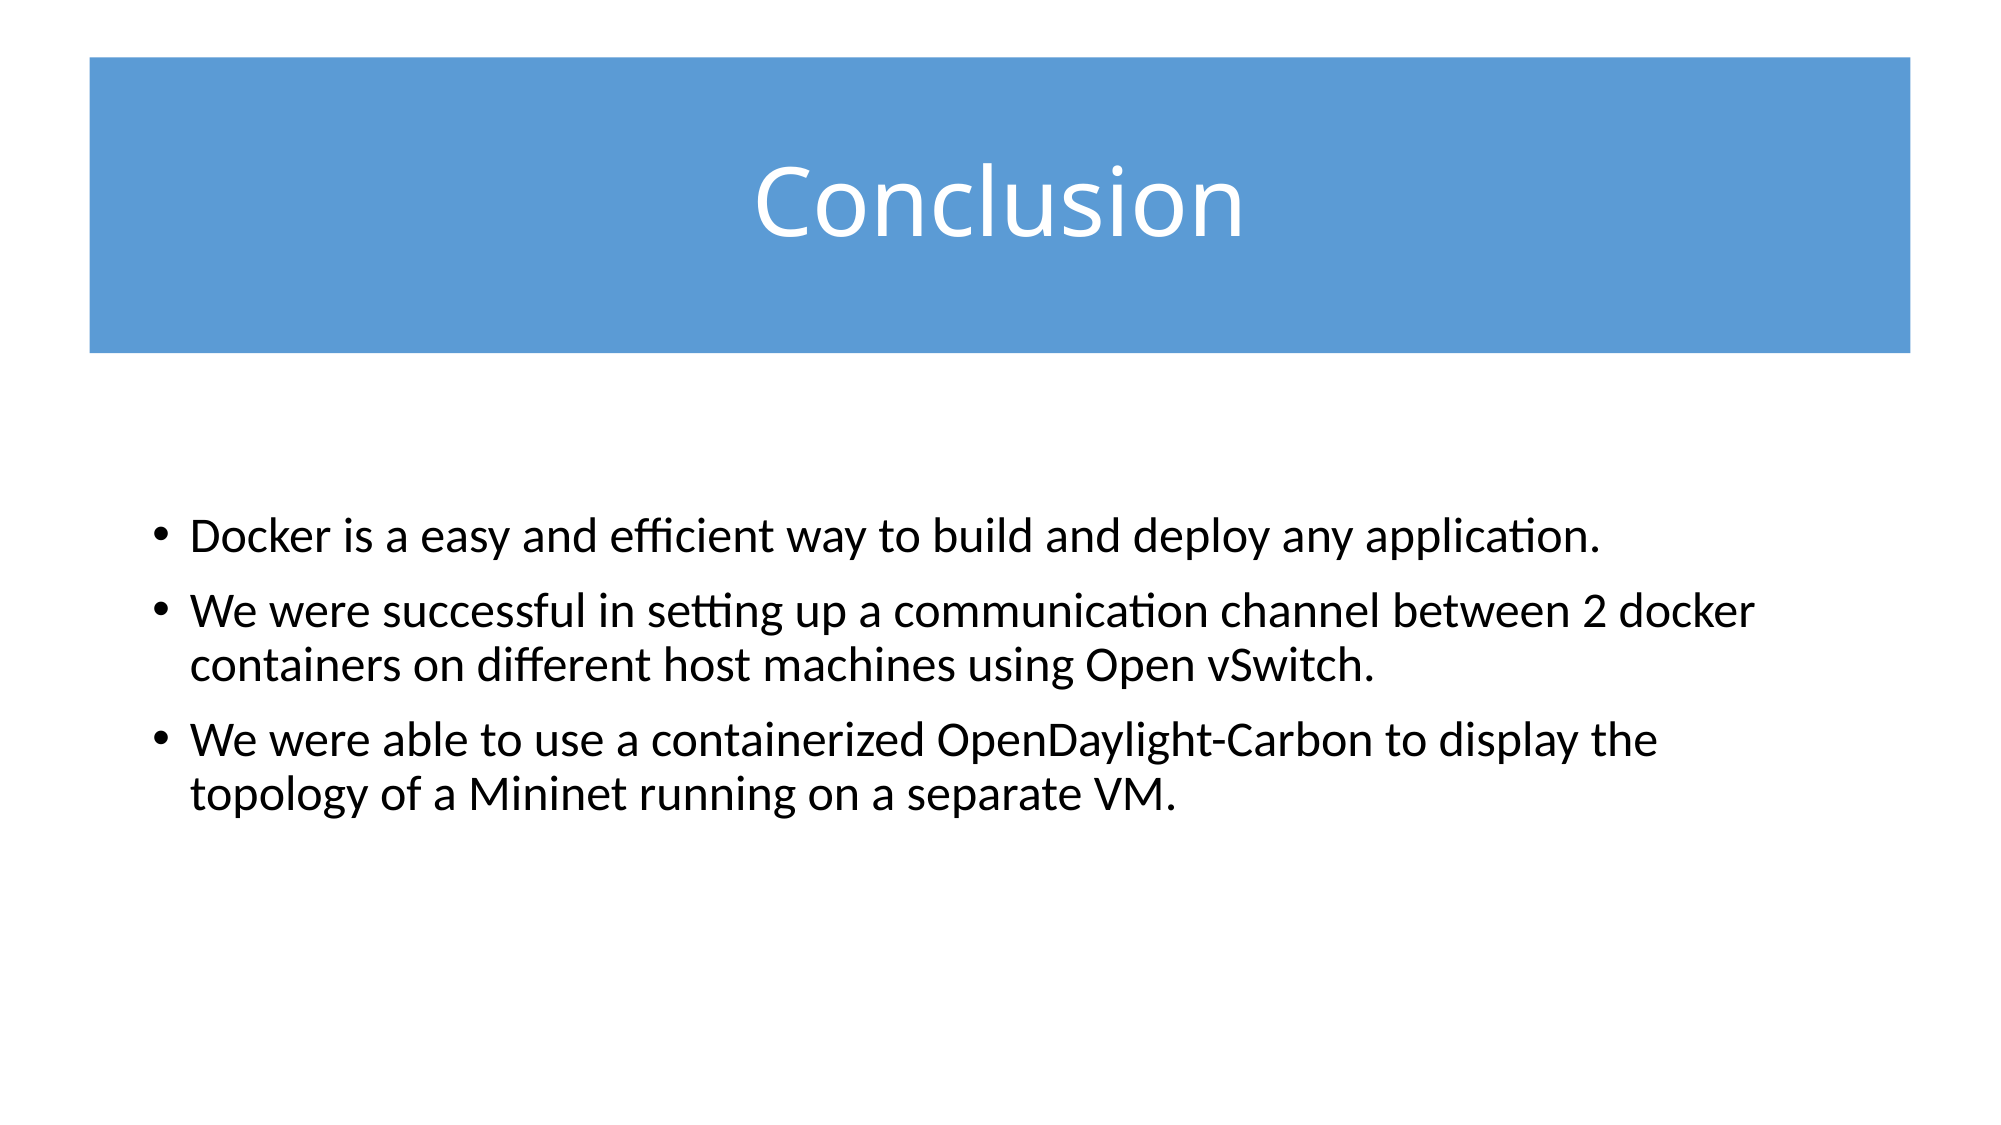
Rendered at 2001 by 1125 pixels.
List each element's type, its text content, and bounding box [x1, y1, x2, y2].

text_box [89, 56, 1911, 354]
title Conclusion [137, 96, 1863, 314]
list Docker is a easy and efficient way to build and deploy any application. We were successful in setting up a communication channel between 2 docker containers on different host machines using Open vSwitch. We were able to use a containerized OpenDaylight-Carbon to display the topology of a Mininet running on a separate VM. [137, 392, 1863, 1014]
